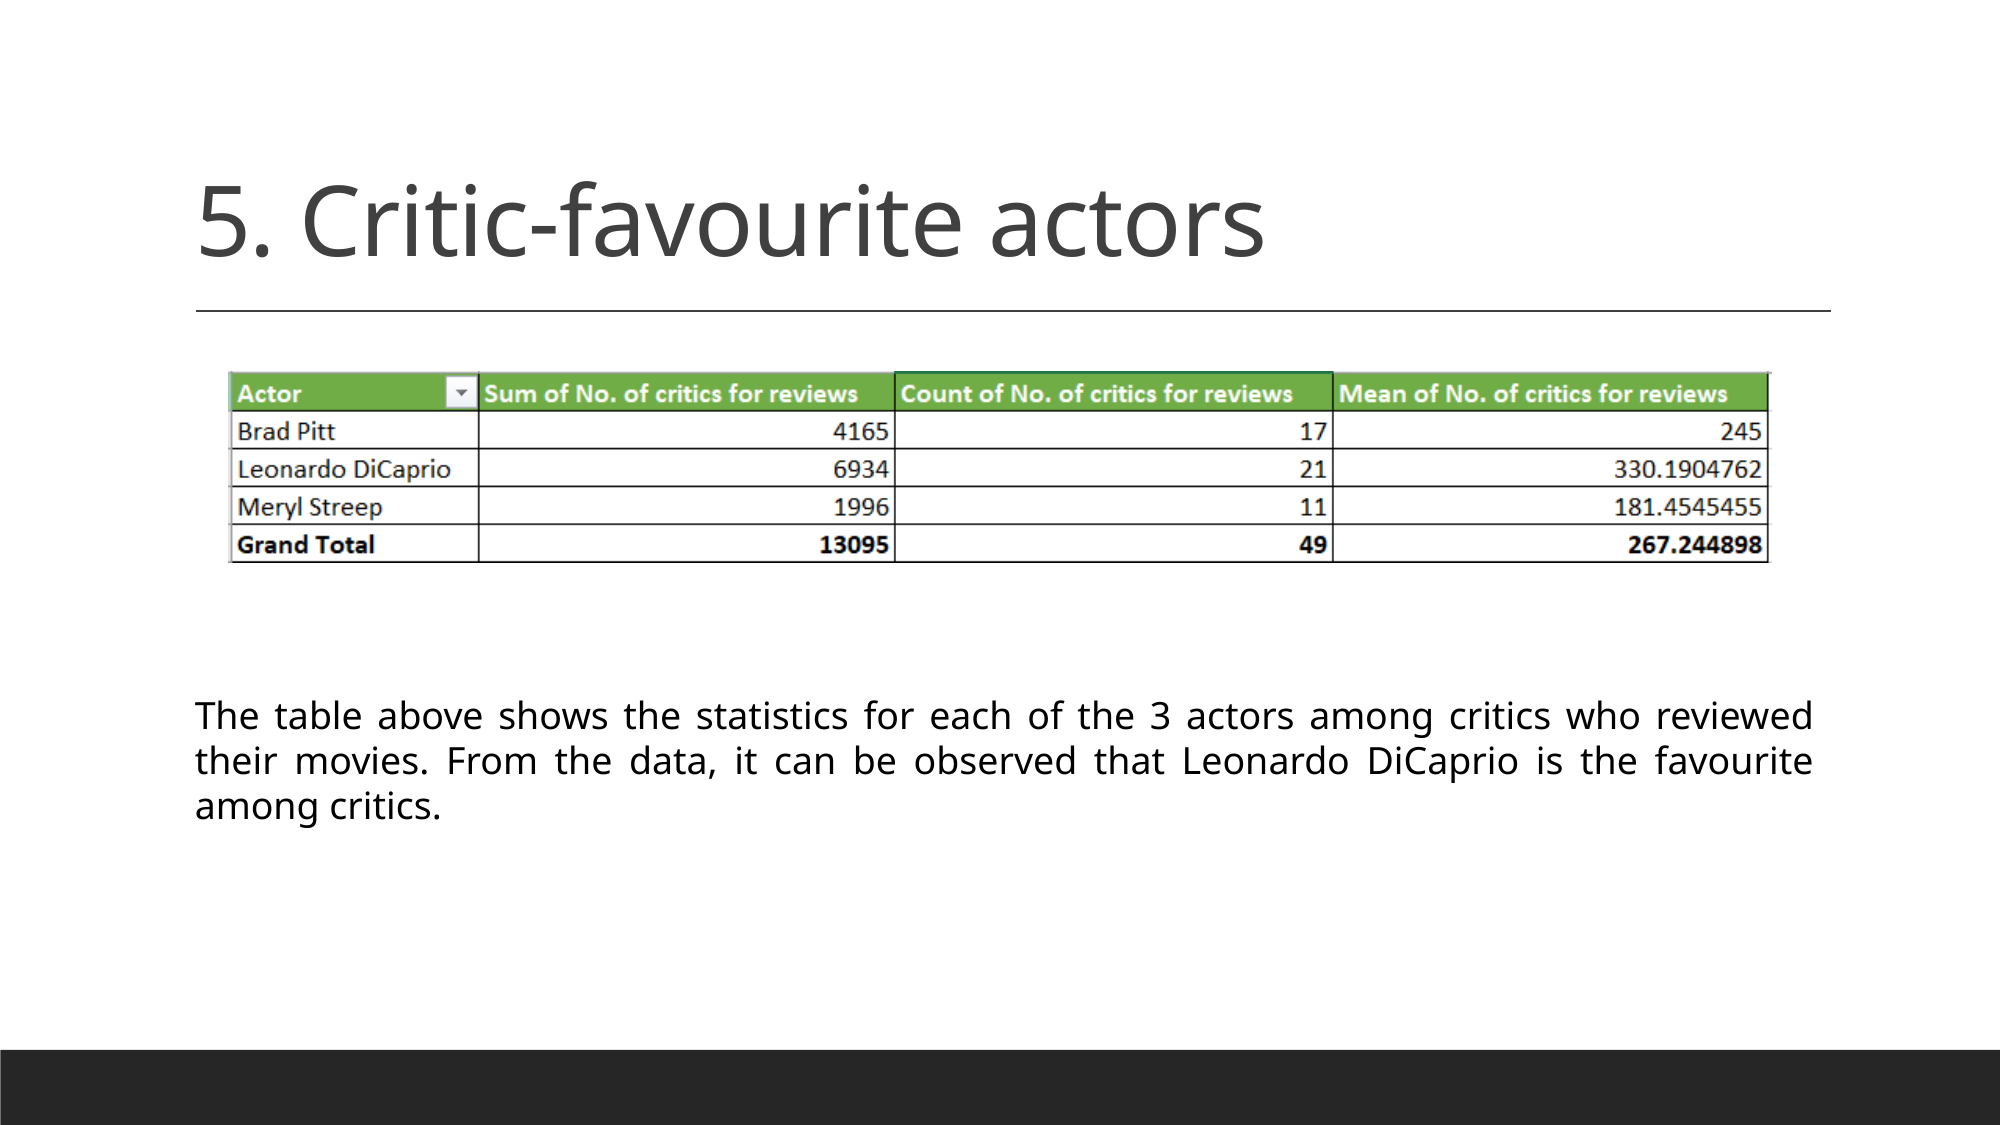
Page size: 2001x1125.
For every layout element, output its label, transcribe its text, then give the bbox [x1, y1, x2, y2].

text_box The table above shows the statistics for each of the 3 actors among critics who reviewed their movies. From the data, it can be observed that Leonardo DiCaprio is the favourite among critics. [179, 684, 1830, 835]
title 5. Critic-favourite actors [180, 47, 1830, 285]
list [228, 371, 1772, 563]
